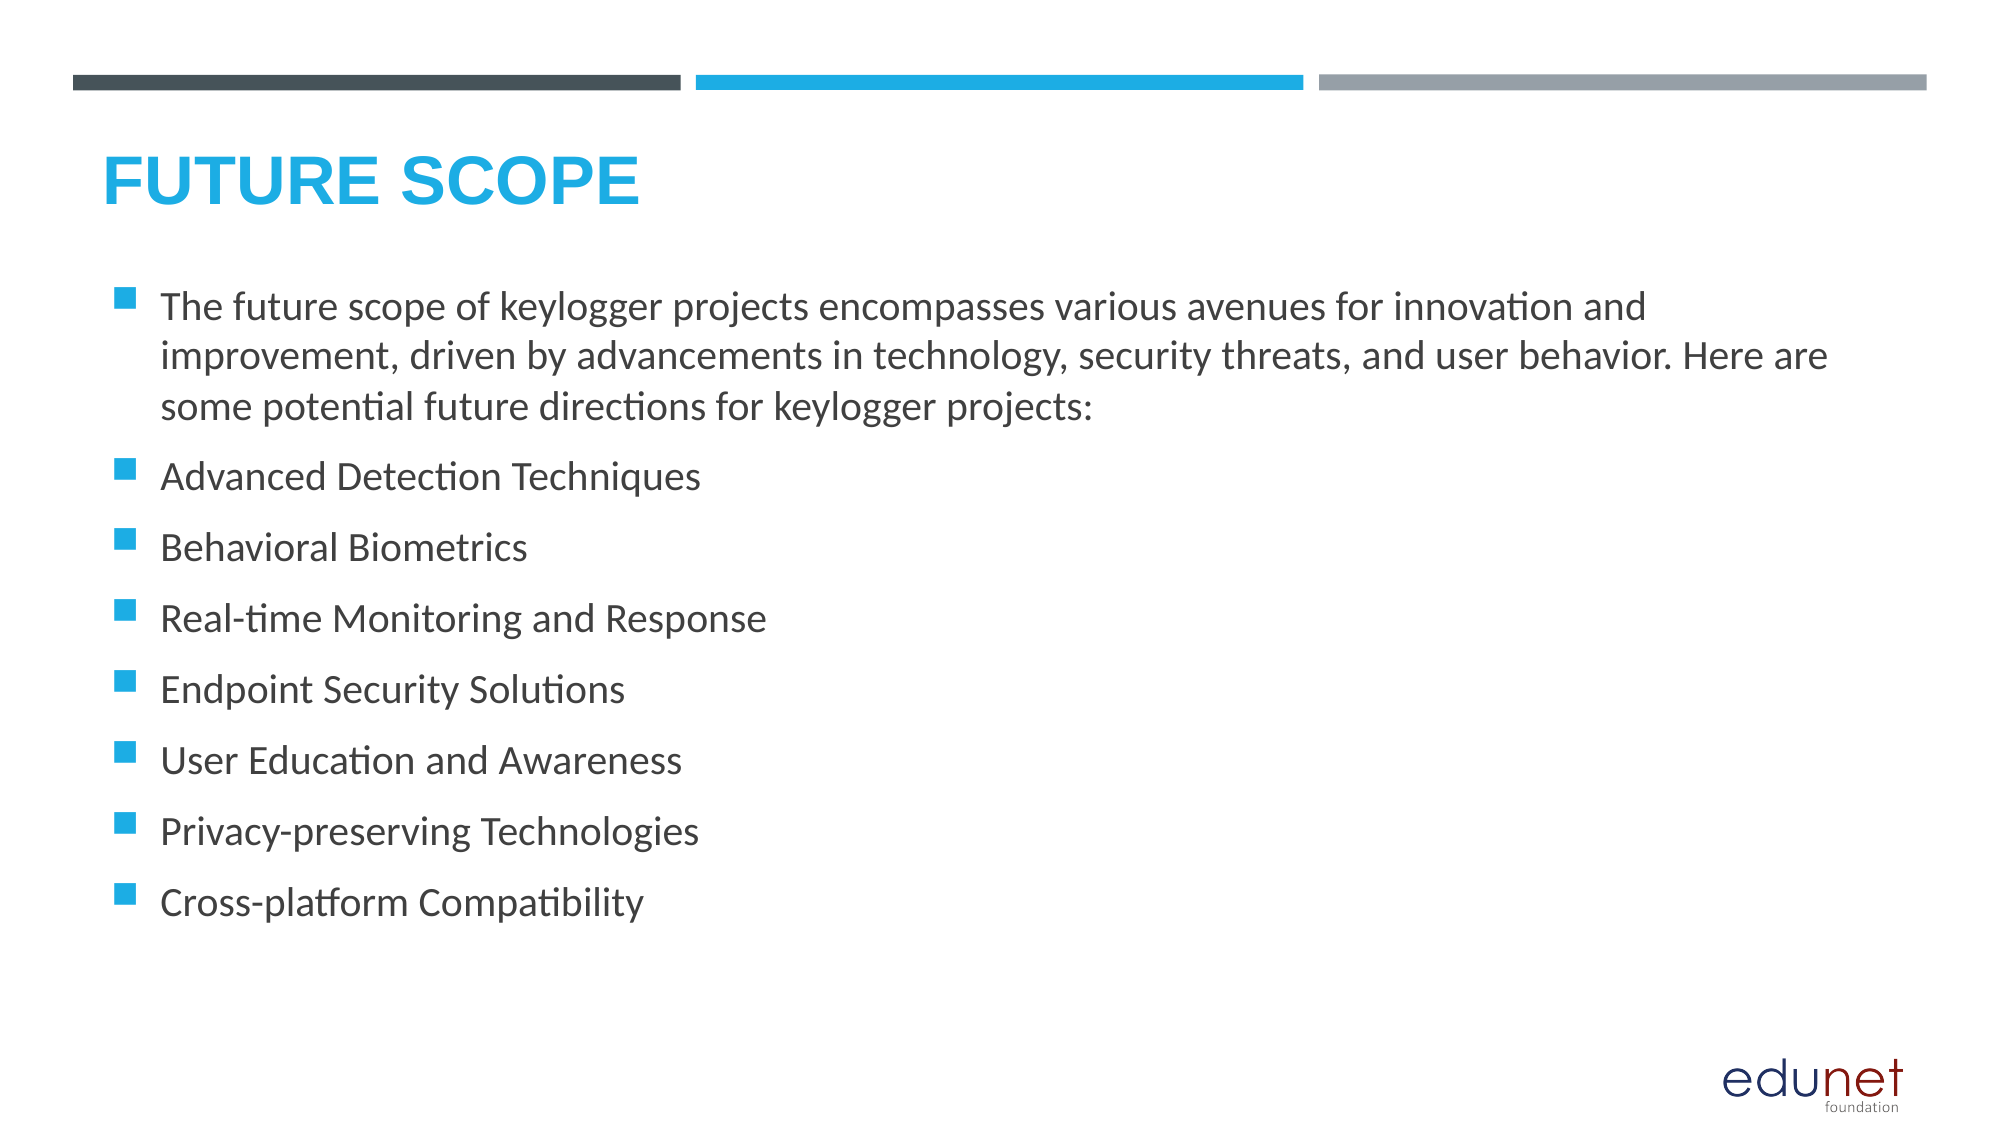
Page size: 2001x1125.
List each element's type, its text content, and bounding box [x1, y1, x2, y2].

picture [1719, 1056, 1905, 1116]
text_box Future scope [87, 138, 1898, 226]
list The future scope of keylogger projects encompasses various avenues for innovation and improvement, driven by advancements in technology, security threats, and user behavior. Here are some potential future directions for keylogger projects: Advanced Detection Techniques Behavioral Biometrics Real-time Monitoring and Response Endpoint Security Solutions User Education and Awareness Privacy-preserving Technologies Cross-platform Compatibility [94, 213, 1906, 981]
